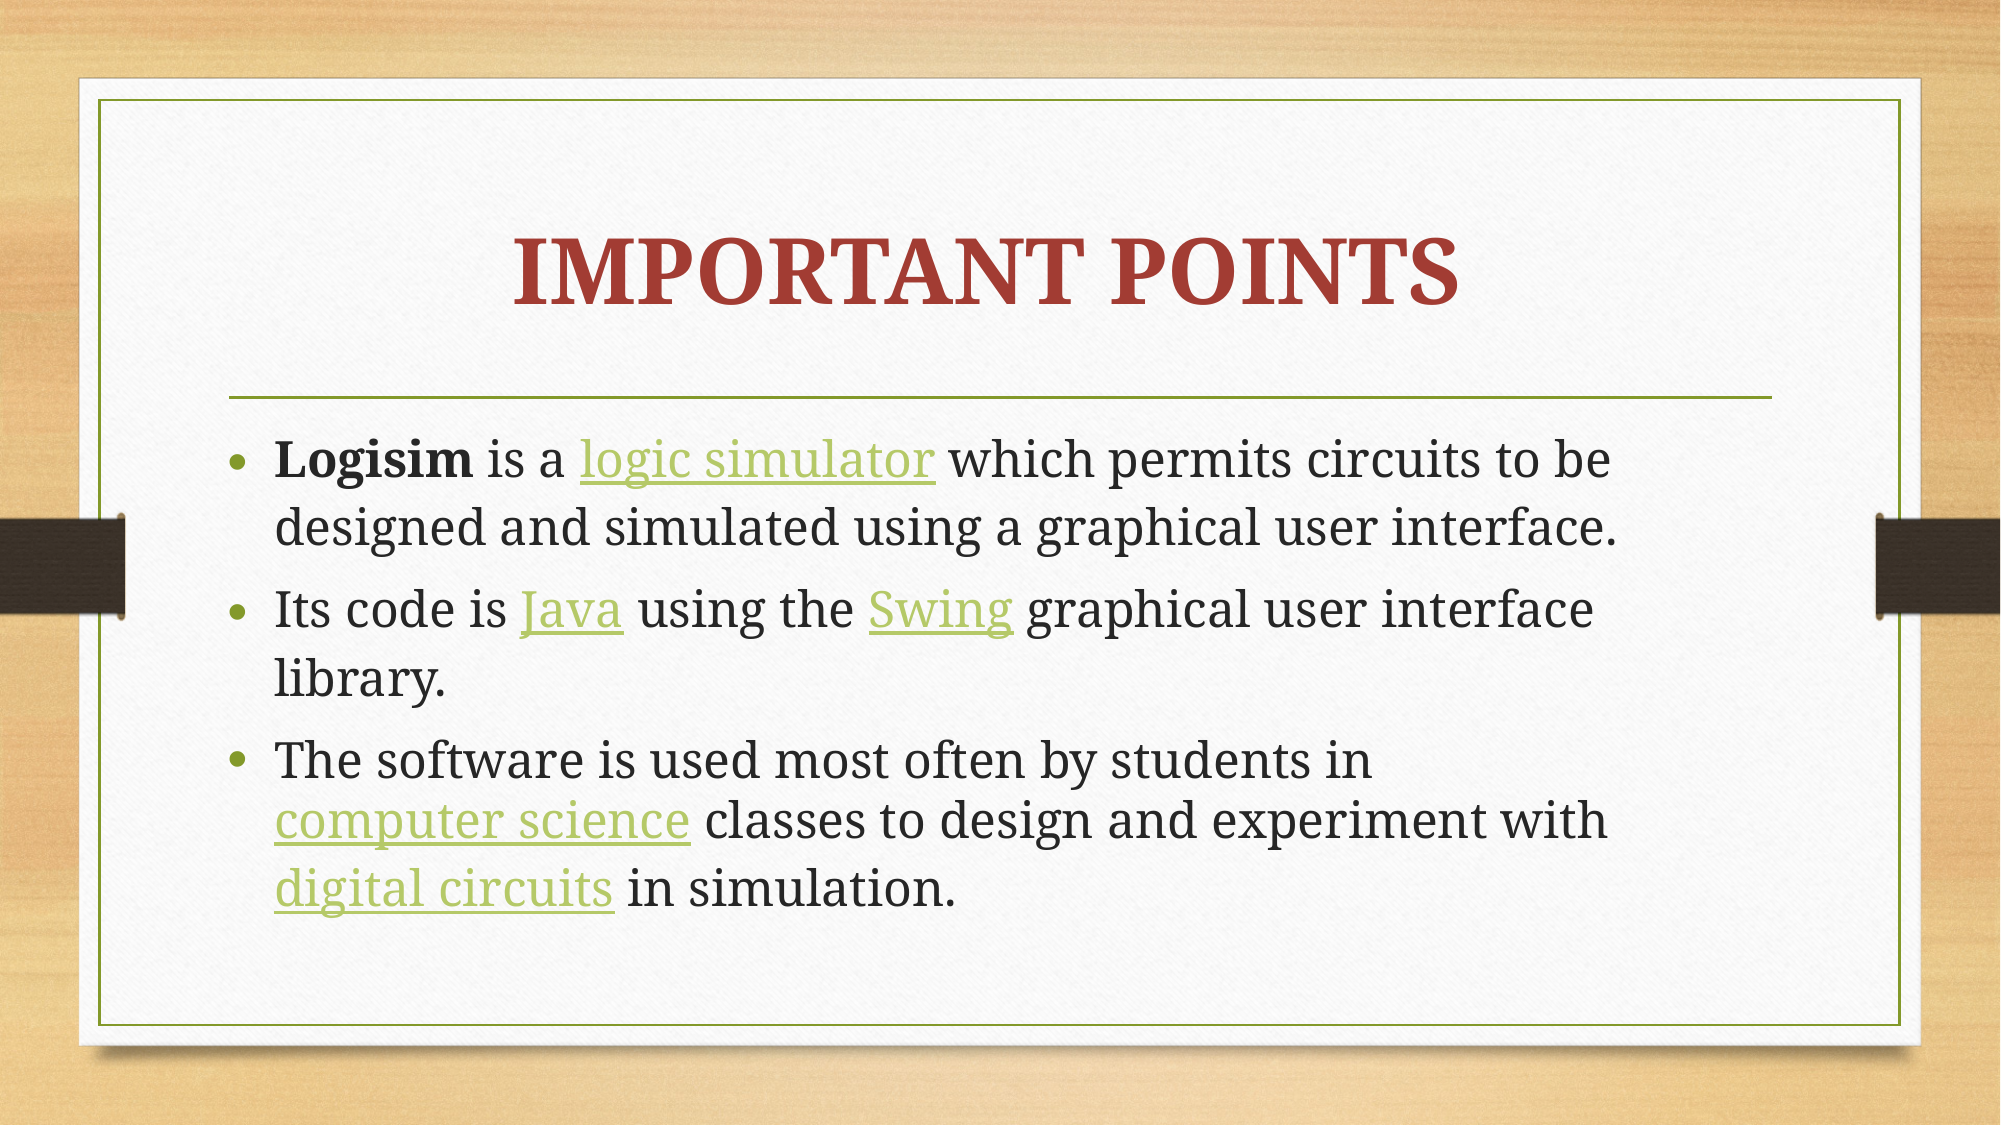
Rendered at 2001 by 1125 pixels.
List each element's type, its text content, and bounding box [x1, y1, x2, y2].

picture [0, 0, 2001, 1125]
list Logisim is a logic simulator which permits circuits to be designed and simulated using a graphical user interface. Its code is Java using the Swing graphical user interface library. The software is used most often by students in computer science classes to design and experiment with digital circuits in simulation. [212, 419, 1788, 964]
title IMPORTANT POINTS [212, 161, 1788, 375]
